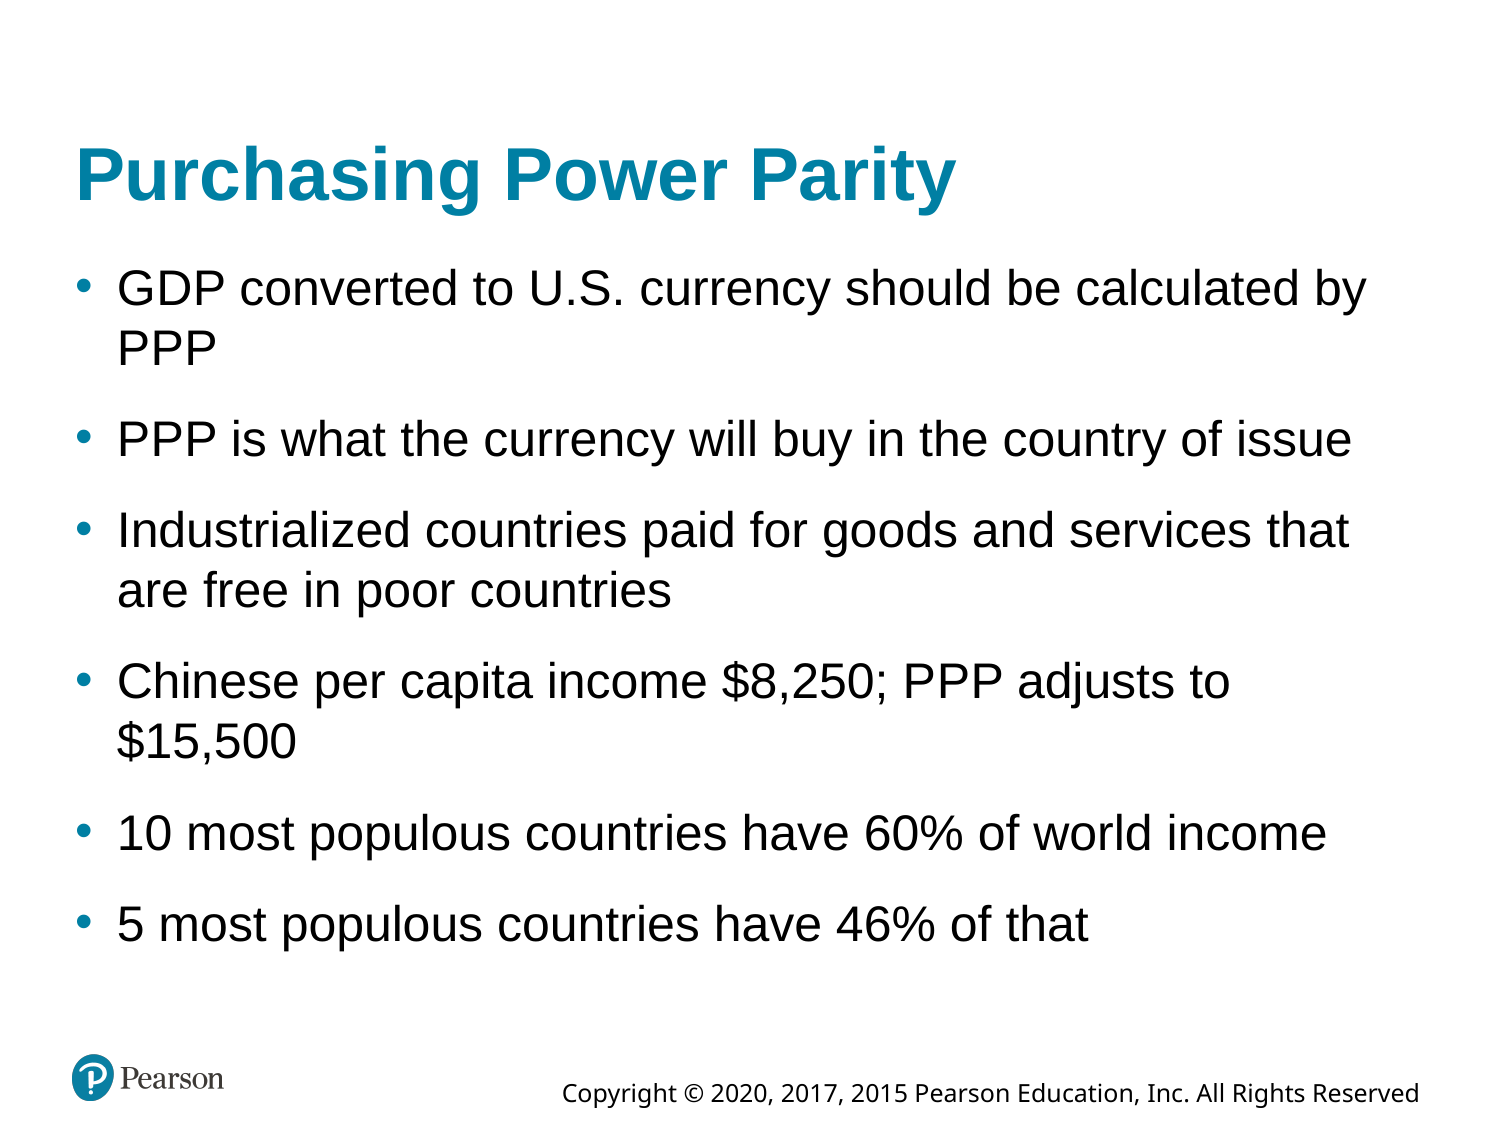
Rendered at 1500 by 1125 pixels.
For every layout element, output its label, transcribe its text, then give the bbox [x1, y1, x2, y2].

picture [80, 1063, 106, 1088]
title Purchasing Power Parity [75, 35, 1425, 216]
picture [98, 1054, 224, 1101]
list G D P converted to U.S. currency should be calculated by P P P P P P is what the currency will buy in the country of issue Industrialized countries paid for goods and services that are free in poor countries Chinese per capita income $8,250; P P P adjusts to $15,500 10 most populous countries have 60% of world income 5 most populous countries have 46% of that [75, 255, 1408, 983]
picture [72, 1087, 83, 1101]
picture [72, 1054, 88, 1070]
